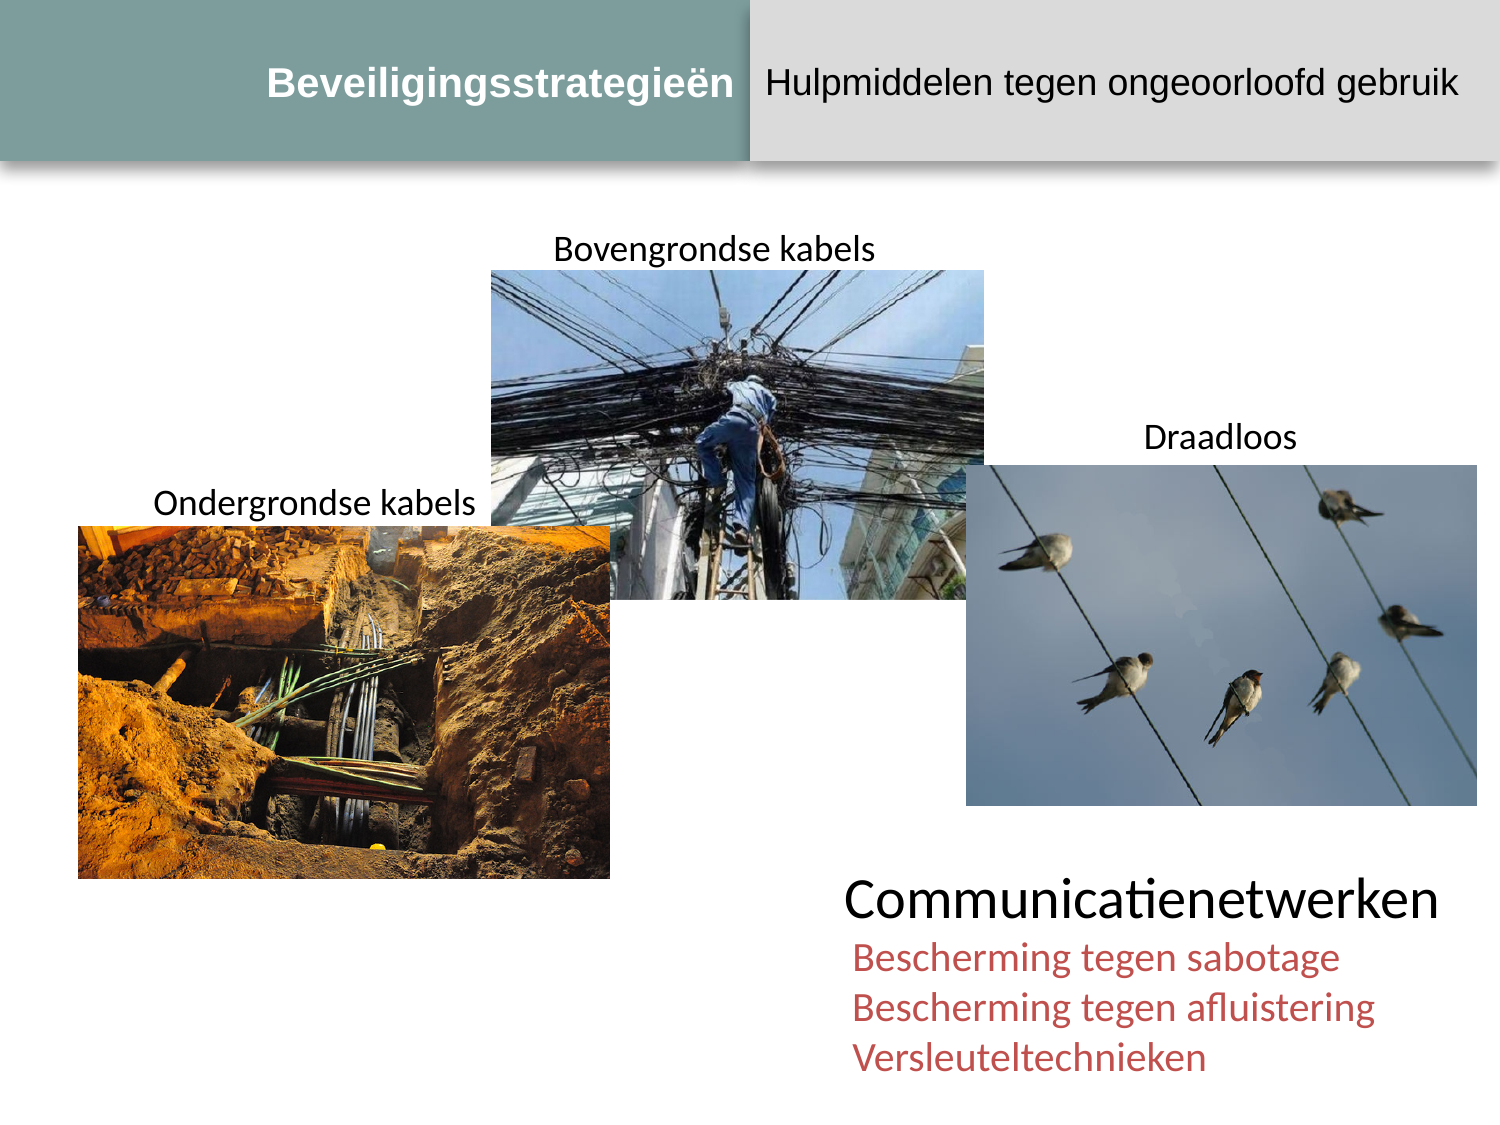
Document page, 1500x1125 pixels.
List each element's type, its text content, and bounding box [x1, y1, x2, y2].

picture [78, 270, 1477, 880]
text_box Bovengrondse kabels [538, 216, 892, 269]
text_box Communicatienetwerken Bescherming tegen sabotage Bescherming tegen afluistering Versleuteltechnieken [789, 852, 1455, 1088]
text_box Ondergrondse kabels [138, 470, 485, 524]
list Hulpmiddelen tegen ongeoorloofd gebruik [750, 0, 1500, 161]
title Beveiligingsstrategieën [0, 0, 750, 161]
text_box Draadloos [1128, 404, 1313, 463]
